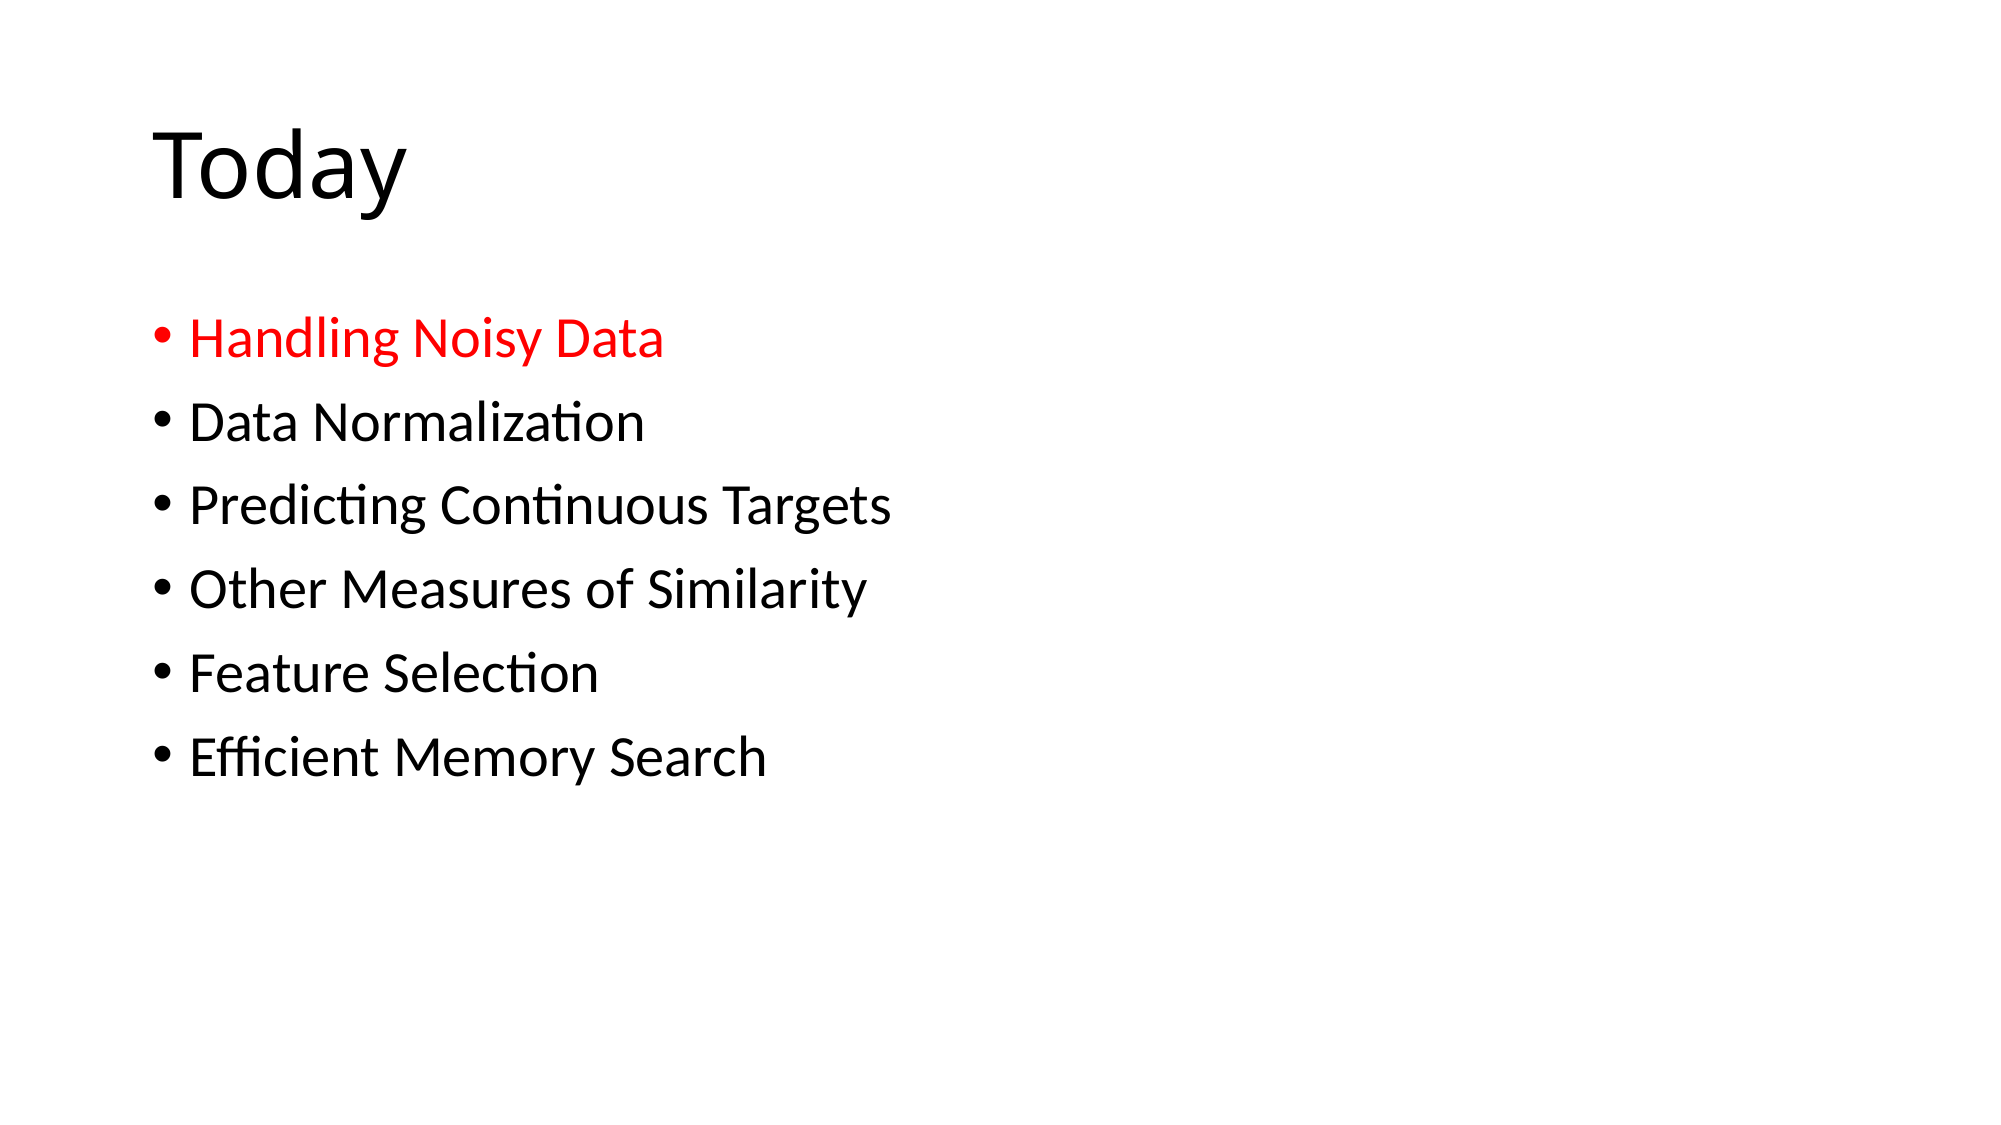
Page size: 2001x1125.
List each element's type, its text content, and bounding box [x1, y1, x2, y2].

title Today [137, 59, 1863, 278]
list Handling Noisy Data Data Normalization Predicting Continuous Targets Other Measures of Similarity Feature Selection Efficient Memory Search [137, 299, 1863, 1014]
